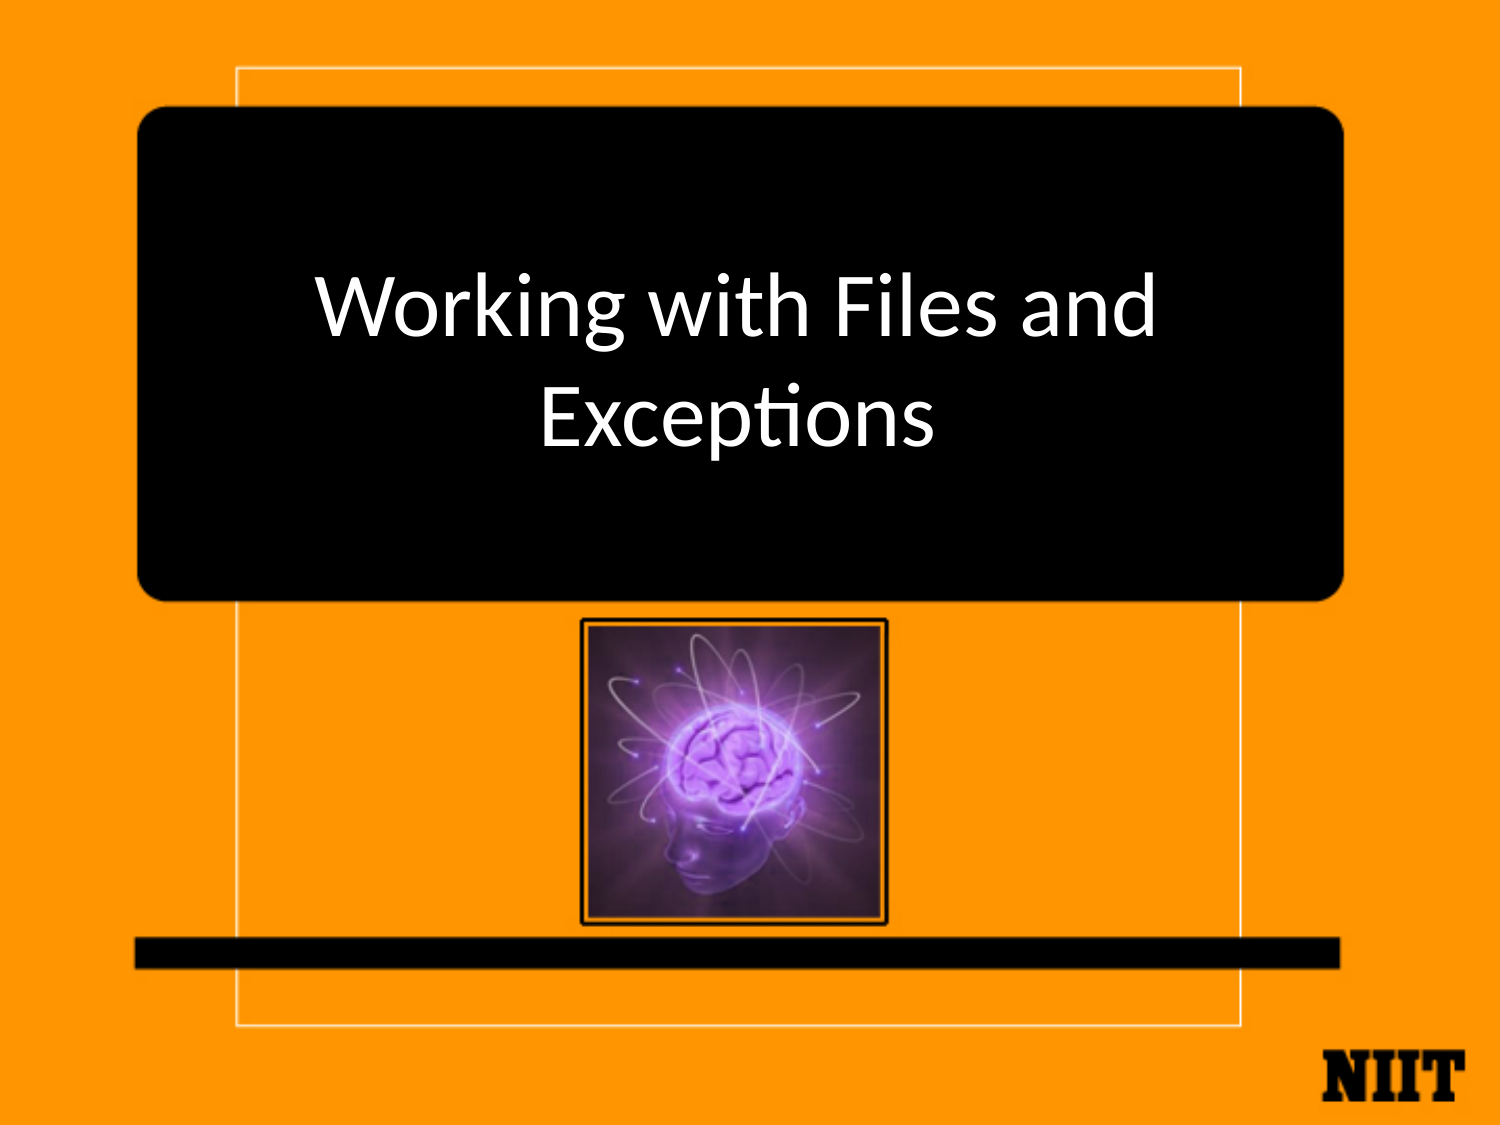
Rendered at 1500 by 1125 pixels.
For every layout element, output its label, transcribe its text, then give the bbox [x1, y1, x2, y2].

title Working with Files and Exceptions [206, 206, 1270, 502]
picture [0, 0, 1500, 1125]
